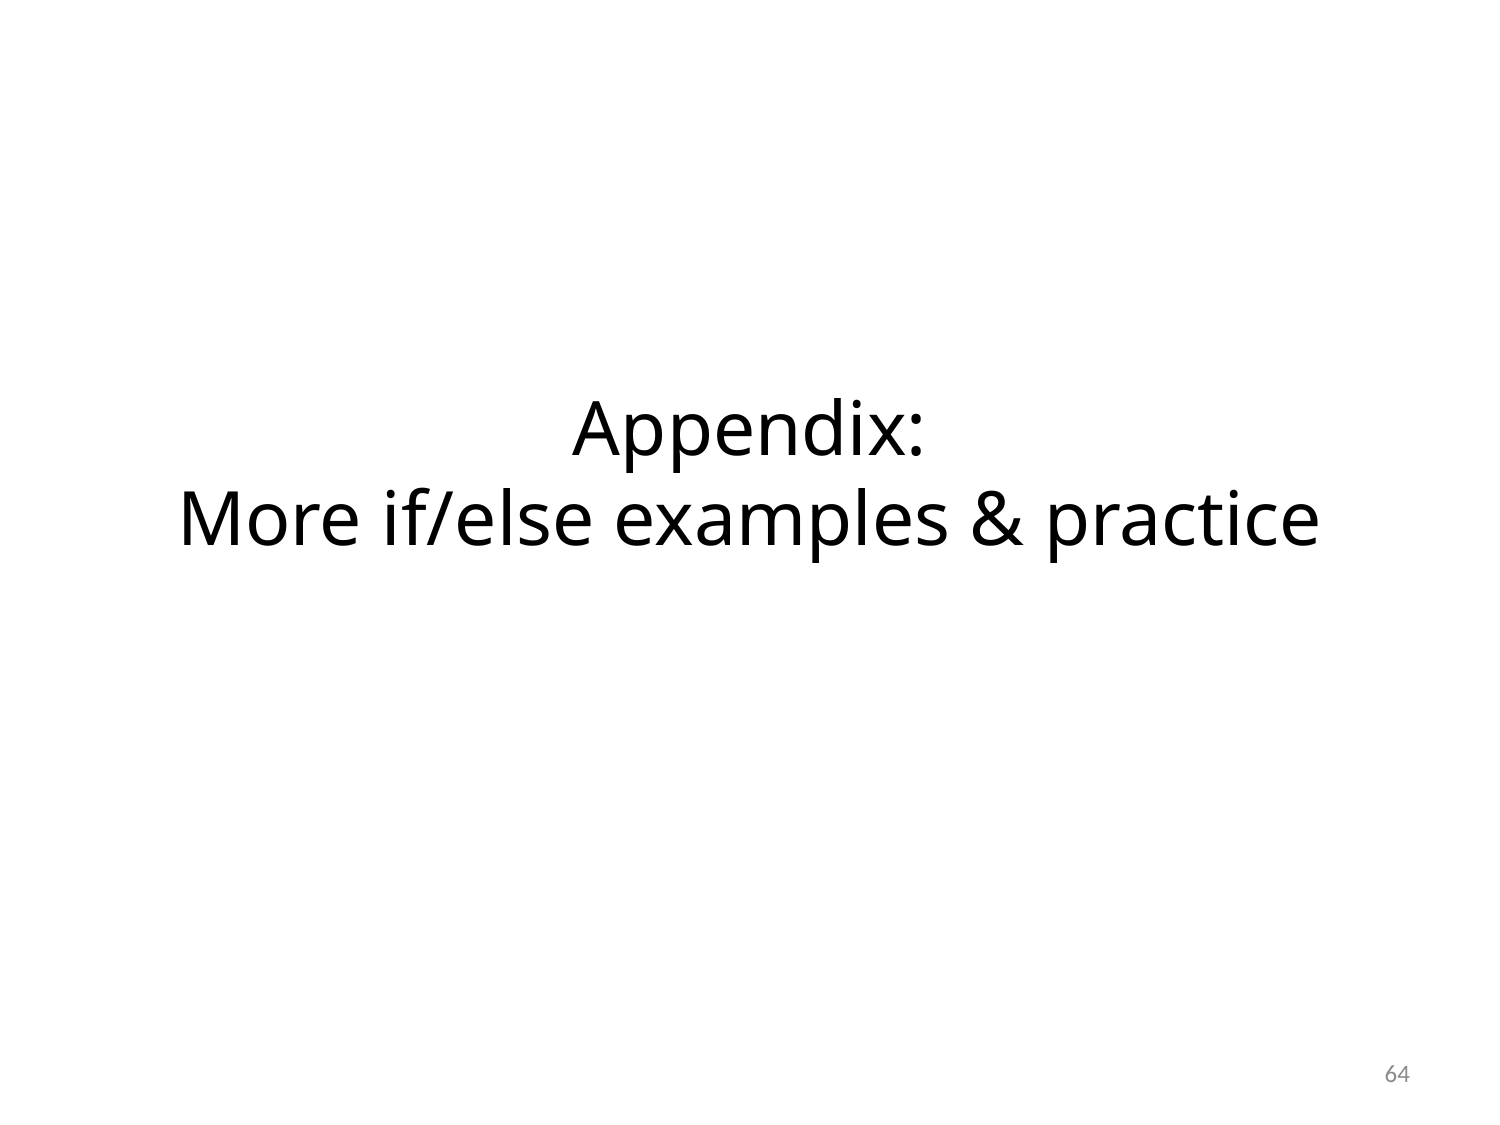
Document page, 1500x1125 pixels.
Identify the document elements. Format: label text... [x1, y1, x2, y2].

slide_number 64 [1074, 1042, 1425, 1103]
title Appendix: More if/else examples & practice [112, 349, 1388, 591]
